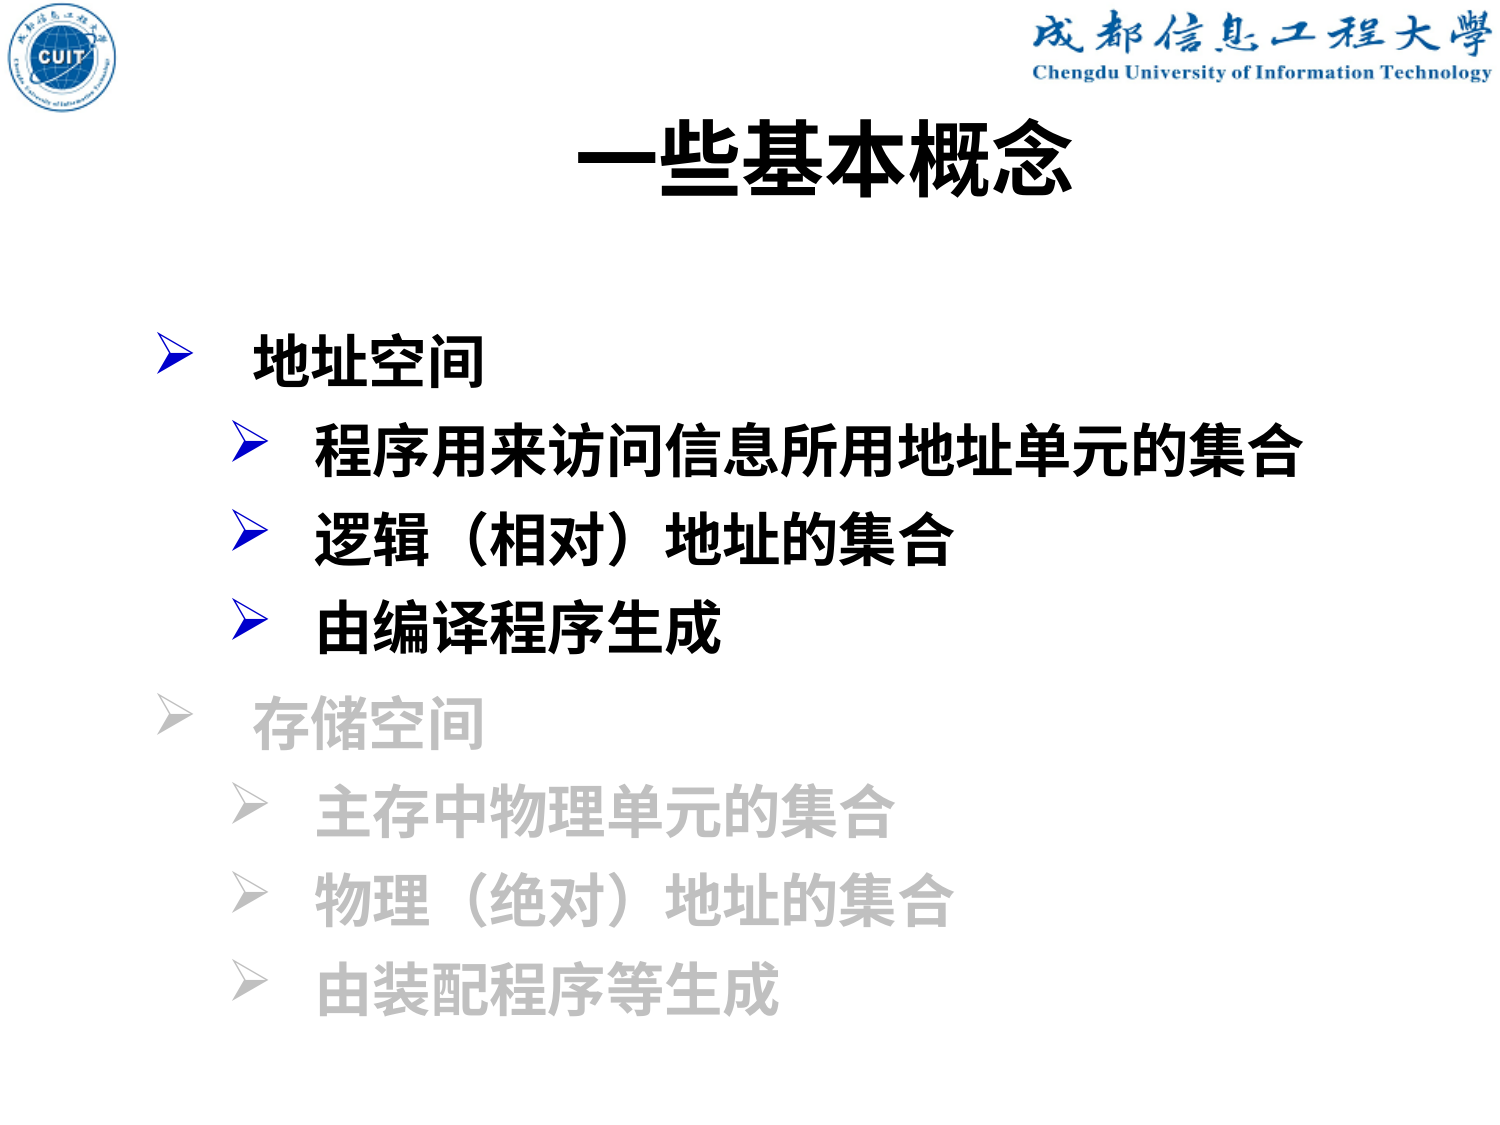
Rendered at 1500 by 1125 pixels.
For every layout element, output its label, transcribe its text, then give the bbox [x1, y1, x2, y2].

text_box 地址空间 程序用来访问信息所用地址单元的集合 逻辑（相对）地址的集合 由编译程序生成 存储空间 主存中物理单元的集合 物理（绝对）地址的集合 由装配程序等生成 [62, 212, 1463, 1050]
picture [1021, 0, 1500, 91]
text_box 一些基本概念 [212, 99, 1438, 212]
picture [0, 0, 130, 116]
